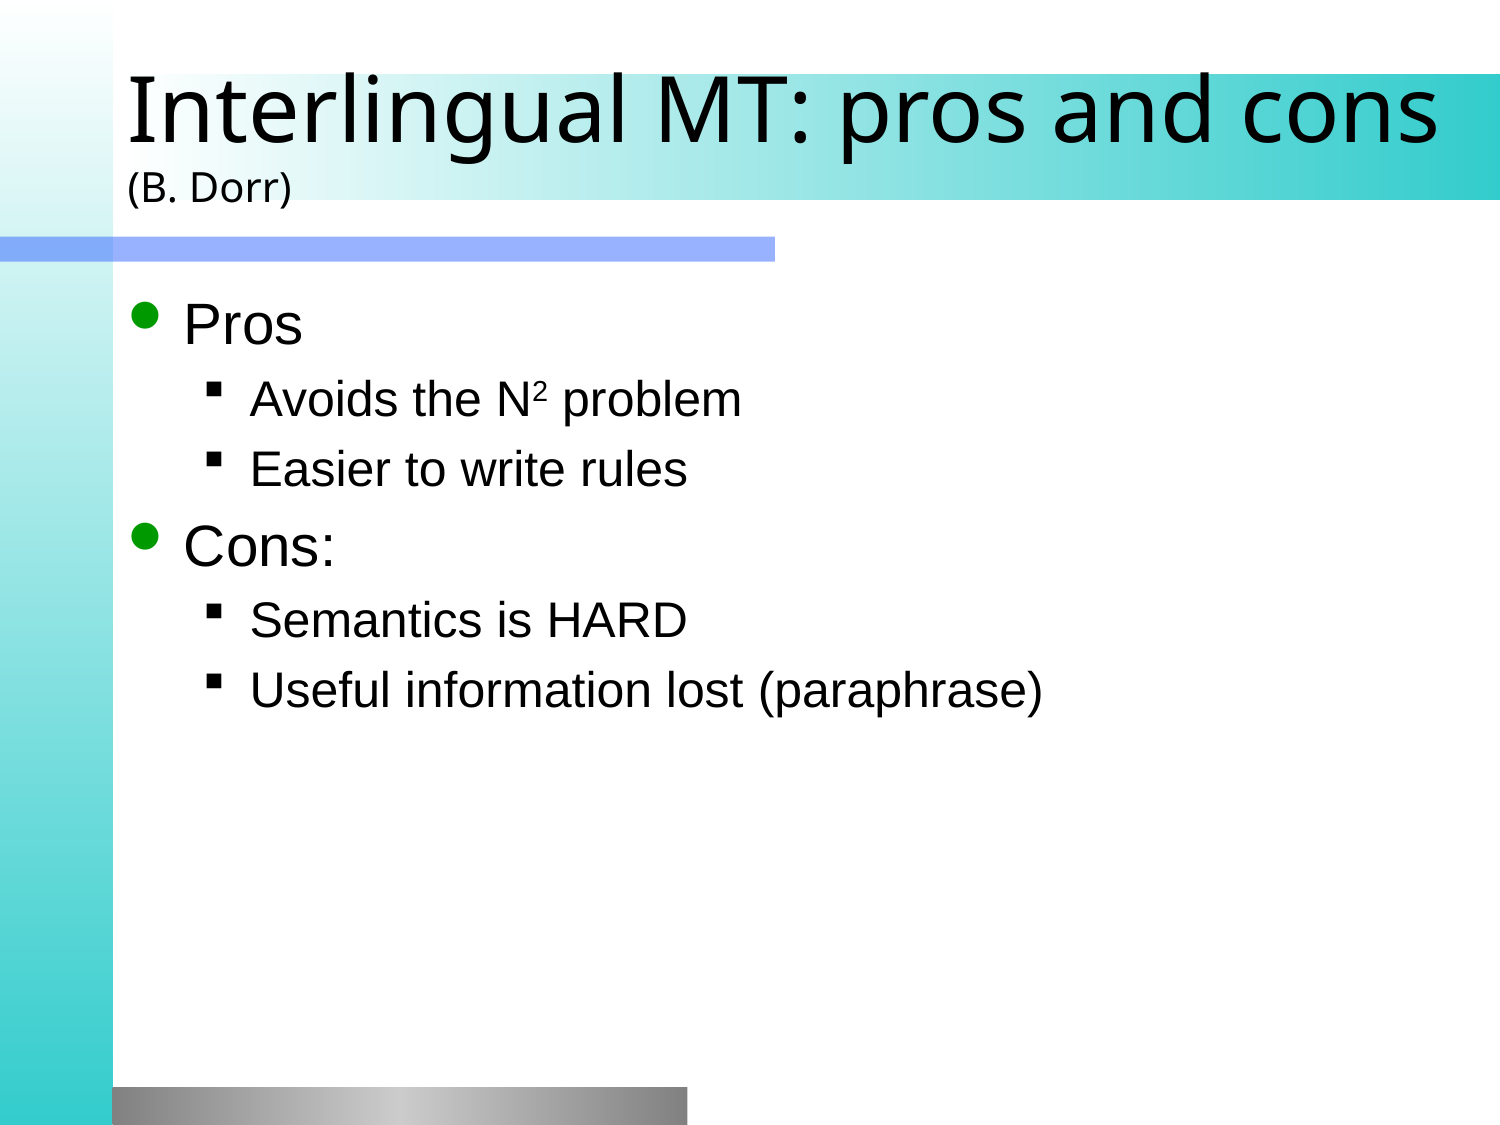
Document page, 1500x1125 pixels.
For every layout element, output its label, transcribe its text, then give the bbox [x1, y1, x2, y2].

title Interlingual MT: pros and cons (B. Dorr) [112, 37, 1476, 226]
list Pros Avoids the N2 problem Easier to write rules Cons: Semantics is HARD Useful information lost (paraphrase) [112, 278, 1388, 1073]
